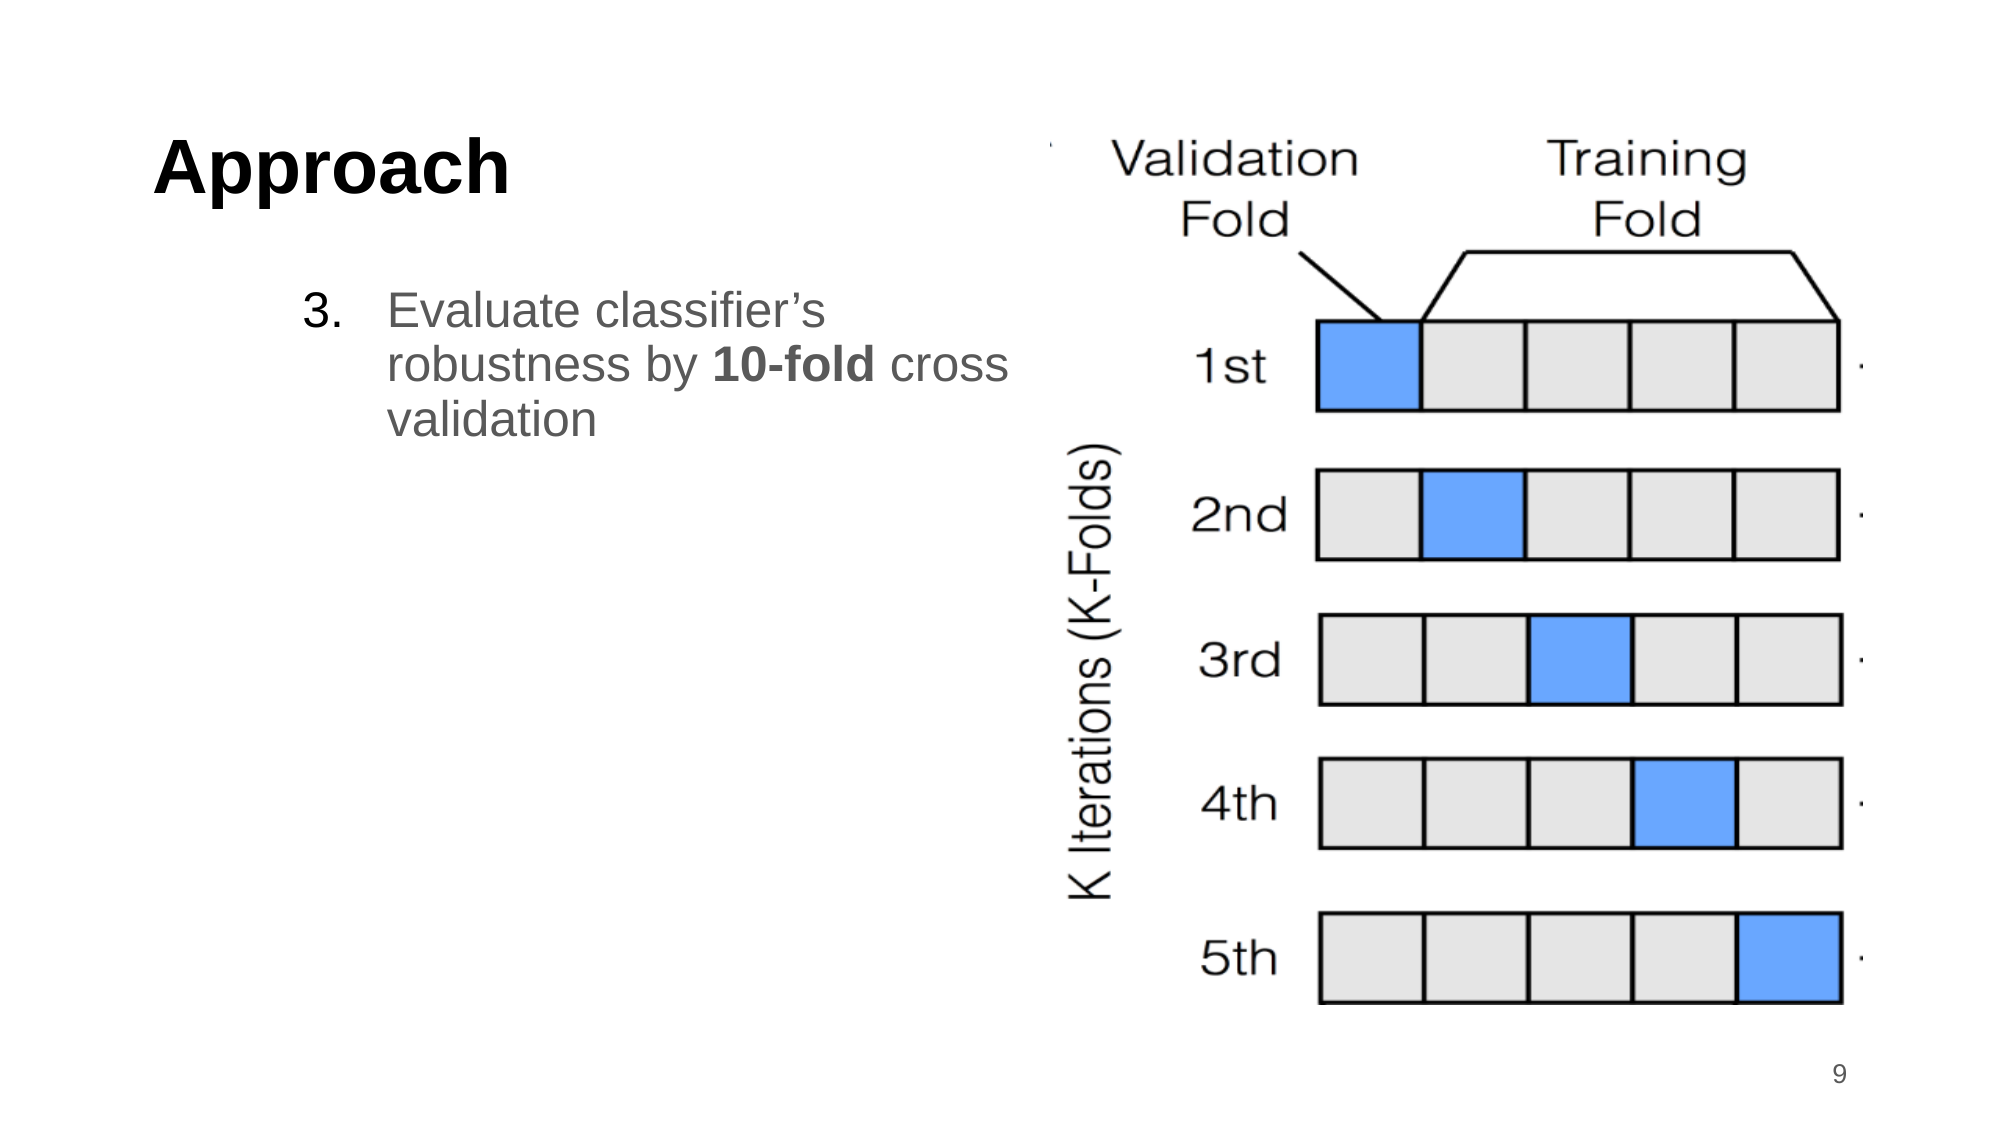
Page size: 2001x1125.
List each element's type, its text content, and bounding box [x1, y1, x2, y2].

title Approach [137, 59, 1863, 278]
list Evaluate classifier’s robustness by 10-fold cross validation [287, 277, 1044, 508]
slide_number 9 [1412, 1042, 1863, 1103]
picture [1049, 119, 1863, 1006]
